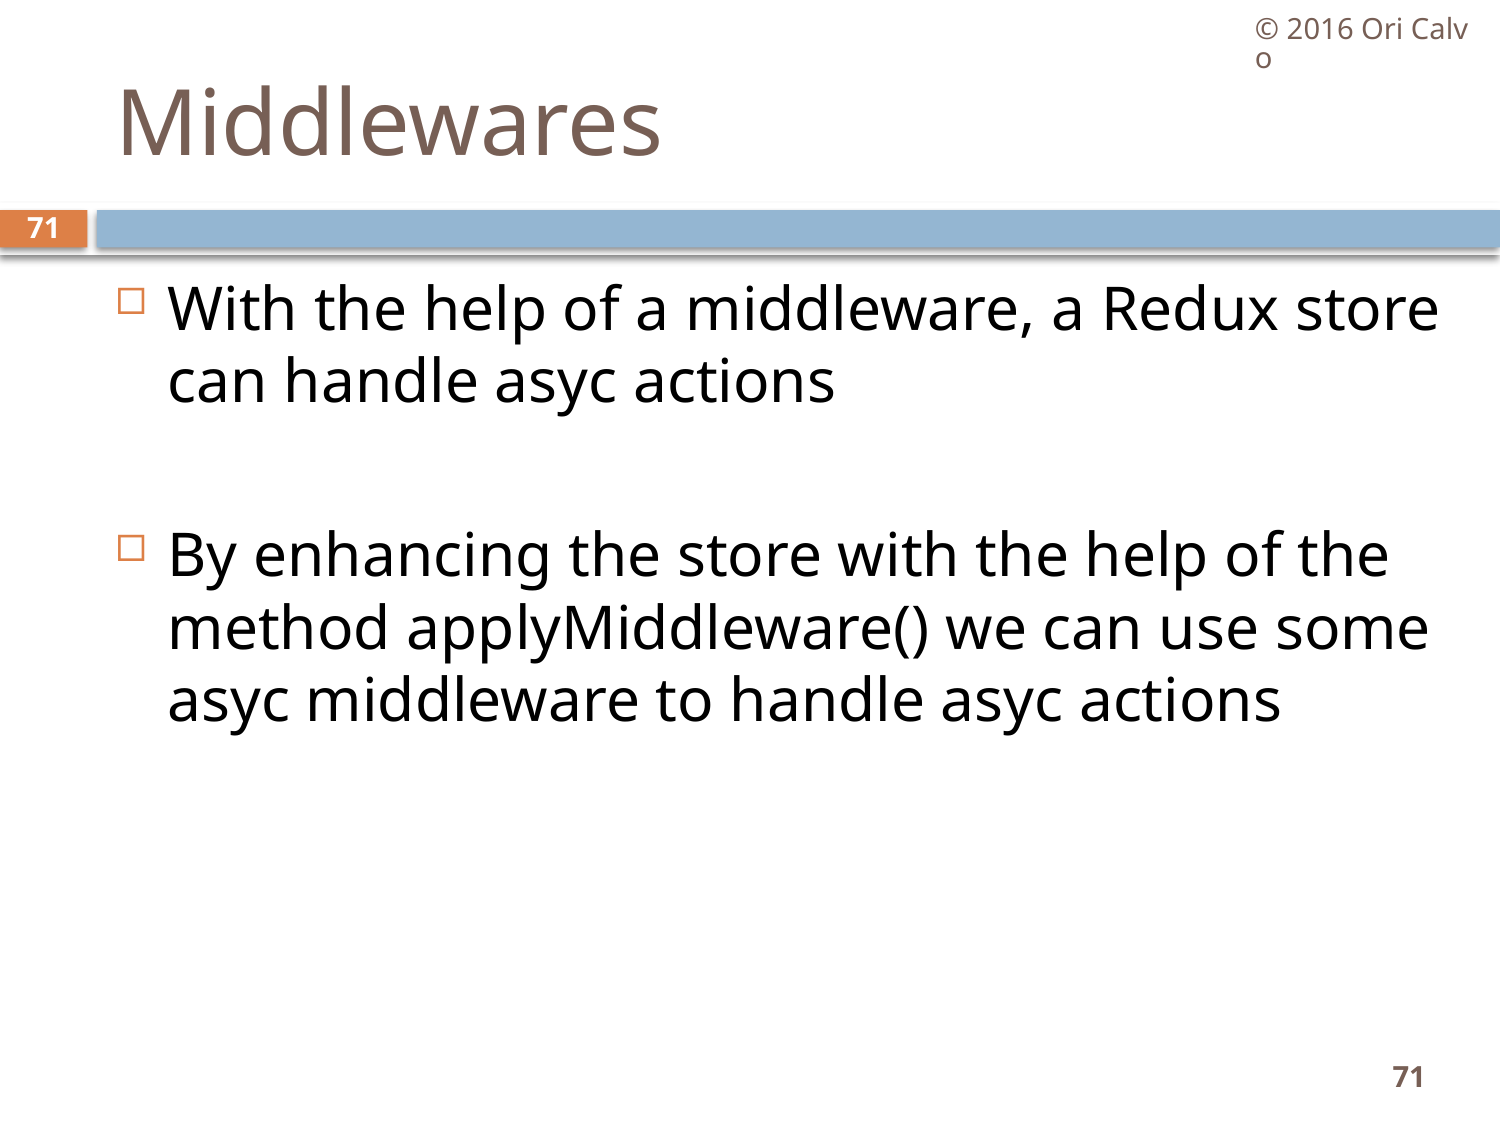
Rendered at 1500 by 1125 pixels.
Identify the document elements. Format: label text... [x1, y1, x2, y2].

footer © 2016 Ori Calvo [1240, 0, 1500, 60]
title Middlewares [100, 37, 1438, 200]
slide_number 71 [0, 208, 88, 249]
list With the help of a middleware, a Redux store can handle asyc actions By enhancing the store with the help of the method applyMiddleware() we can use some asyc middleware to handle asyc actions [100, 262, 1483, 1106]
